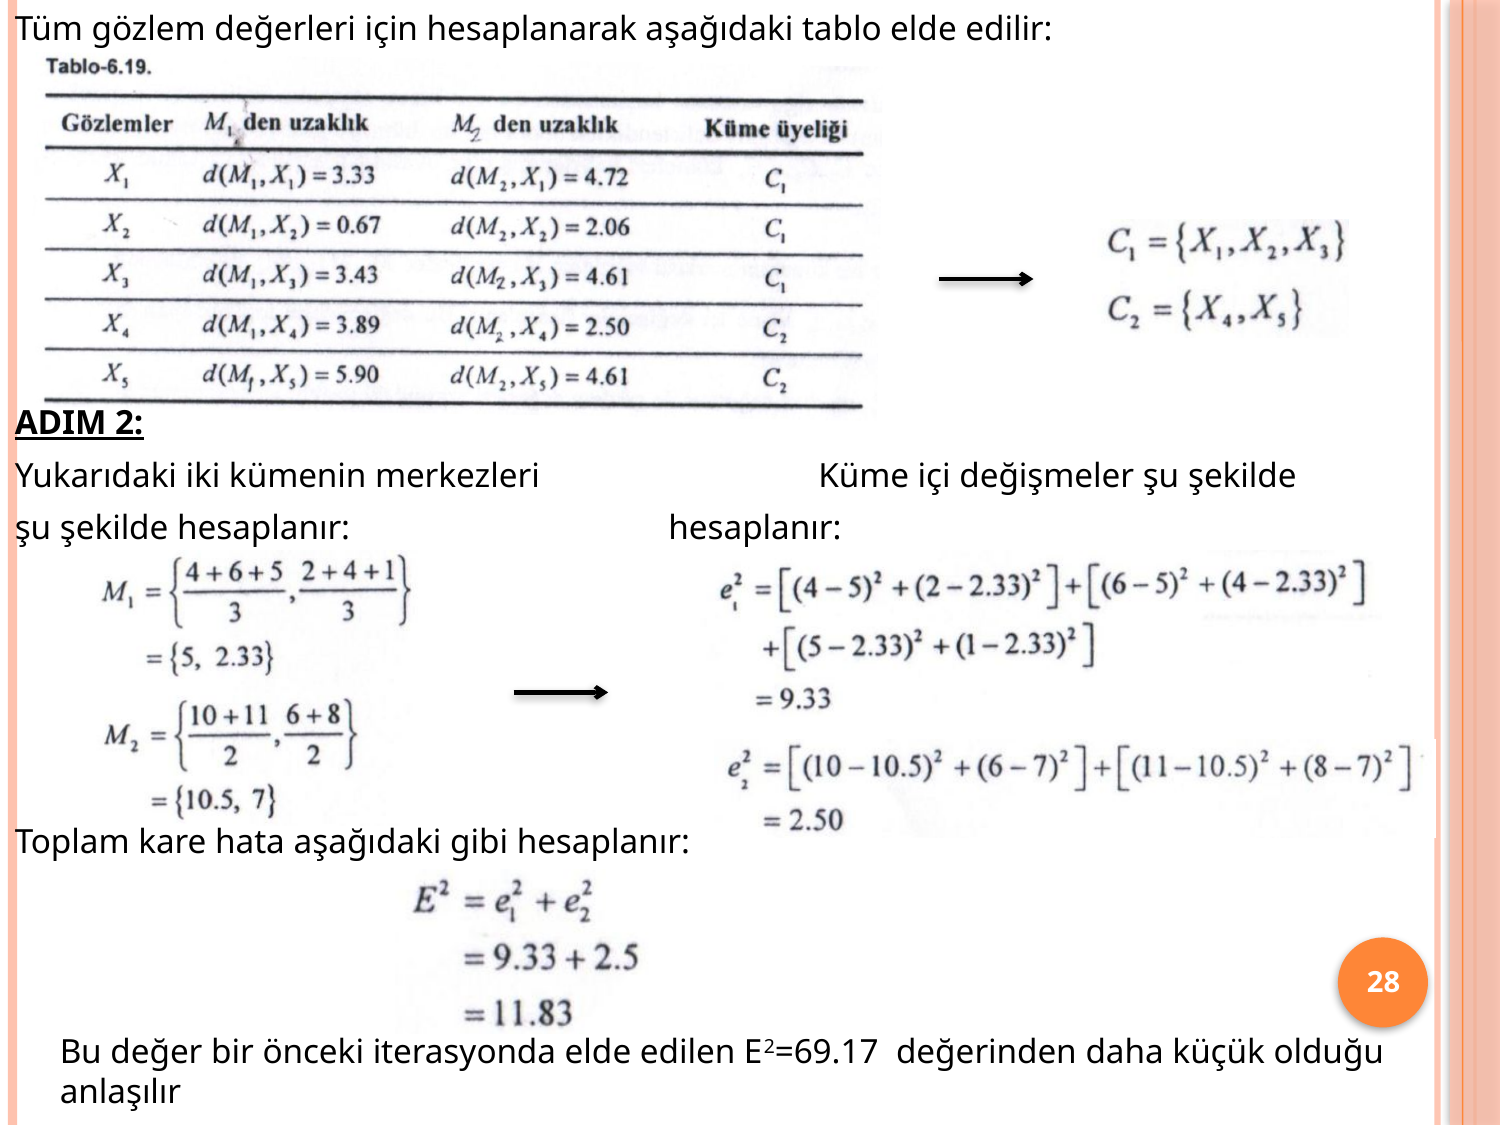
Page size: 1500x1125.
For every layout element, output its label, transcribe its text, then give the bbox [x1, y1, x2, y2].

picture [1091, 219, 1350, 339]
picture [31, 52, 882, 420]
picture [690, 550, 1383, 718]
picture [714, 739, 1436, 839]
list Tüm gözlem değerleri için hesaplanarak aşağıdaki tablo elde edilir: ADIM 2: Yukarıdaki iki kümenin merkezleri Küme içi değişmeler şu şekilde şu şekilde hesaplanır: hesaplanır: Toplam kare hata aşağıdaki gibi hesaplanır: Bu değer bir önceki iterasyonda elde edilen E2=69.17 değerinden daha küçük olduğu anlaşılır [0, 0, 1436, 1125]
slide_number 28 [1333, 940, 1434, 1027]
picture [395, 869, 656, 1035]
picture [87, 550, 432, 826]
